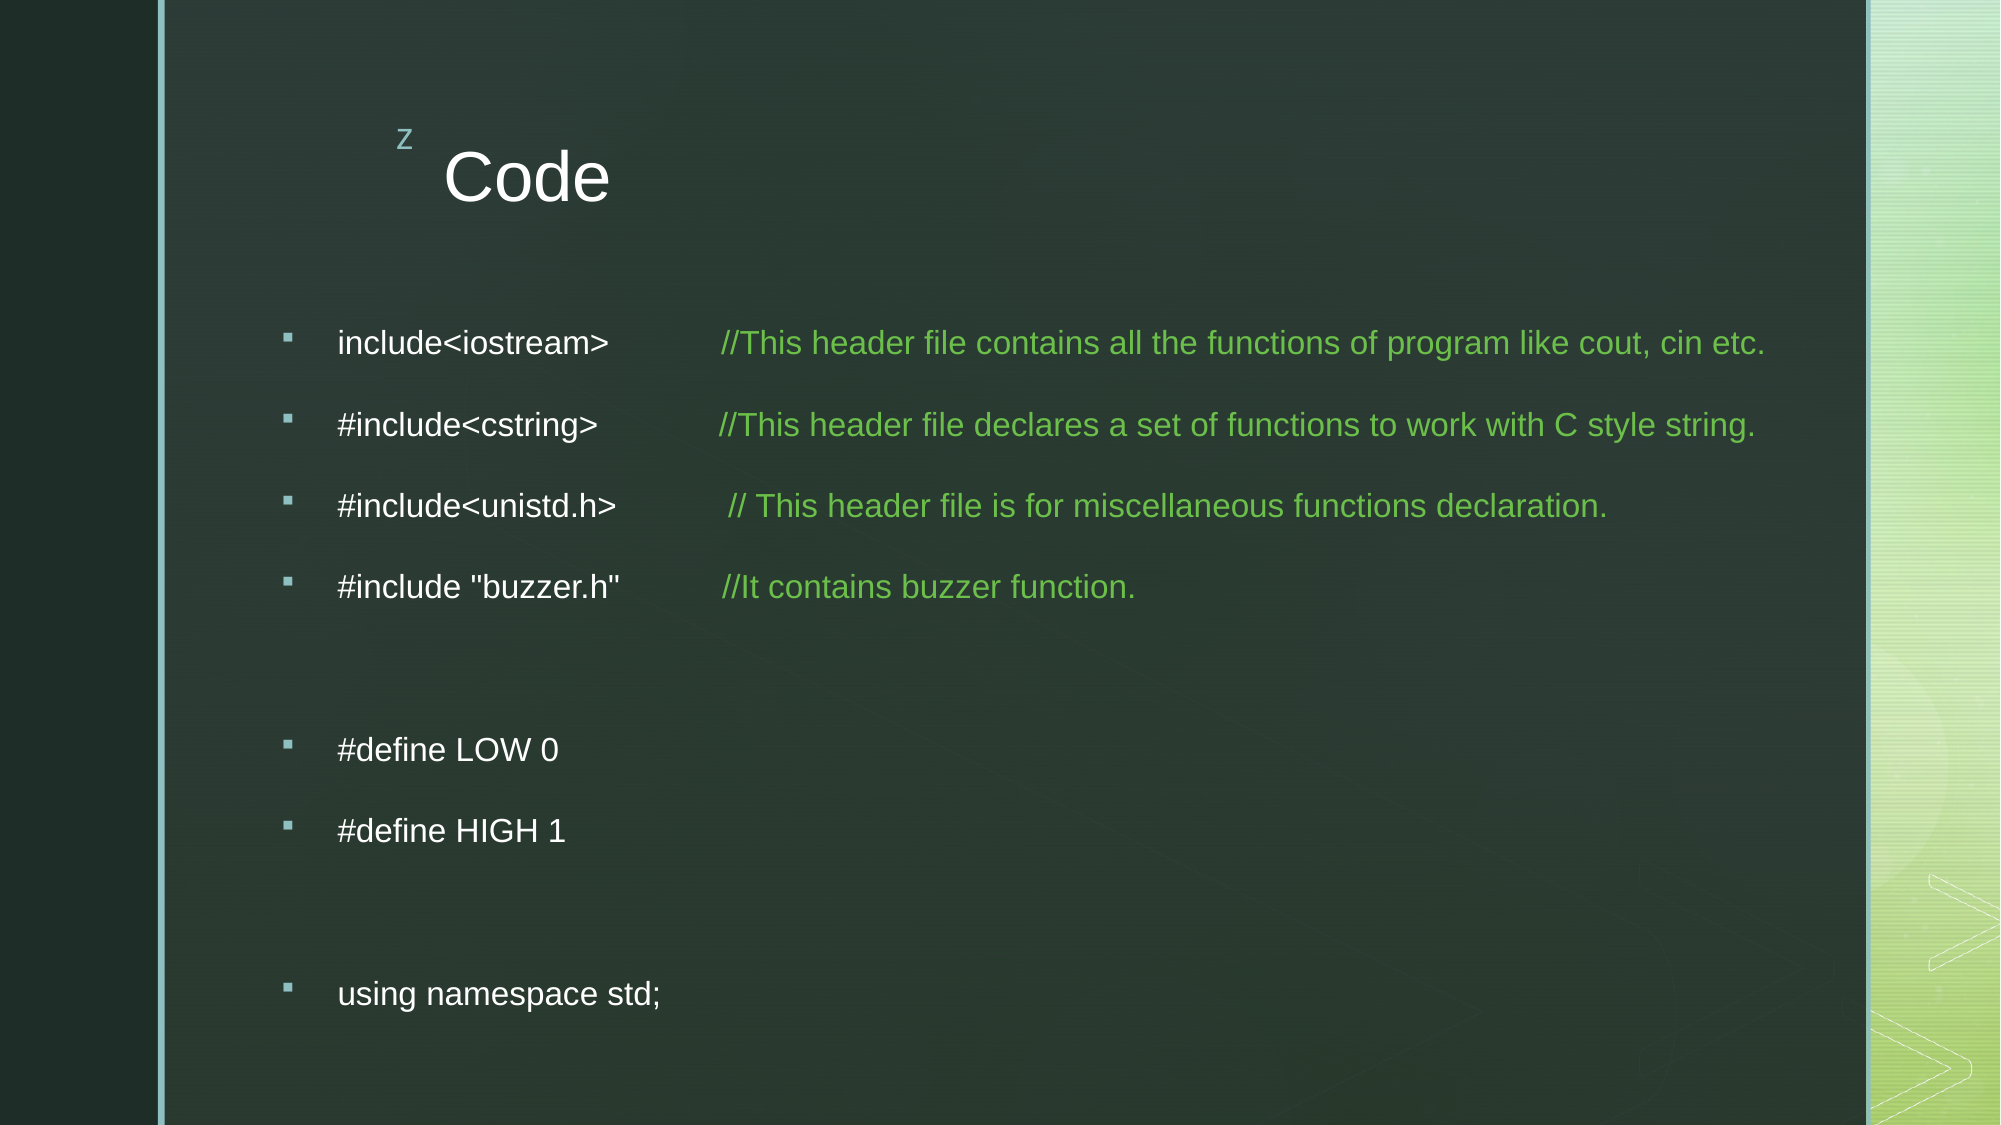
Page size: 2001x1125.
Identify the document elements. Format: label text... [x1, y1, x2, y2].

title Code [428, 132, 1734, 277]
picture [1871, 0, 2001, 1125]
list include<iostream> //This header file contains all the functions of program like cout, cin etc. #include<cstring> //This header file declares a set of functions to work with C style string. #include<unistd.h> // This header file is for miscellaneous functions declaration. #include "buzzer.h" //It contains buzzer function. #define LOW 0 #define HIGH 1 using namespace std; [266, 277, 1821, 1048]
